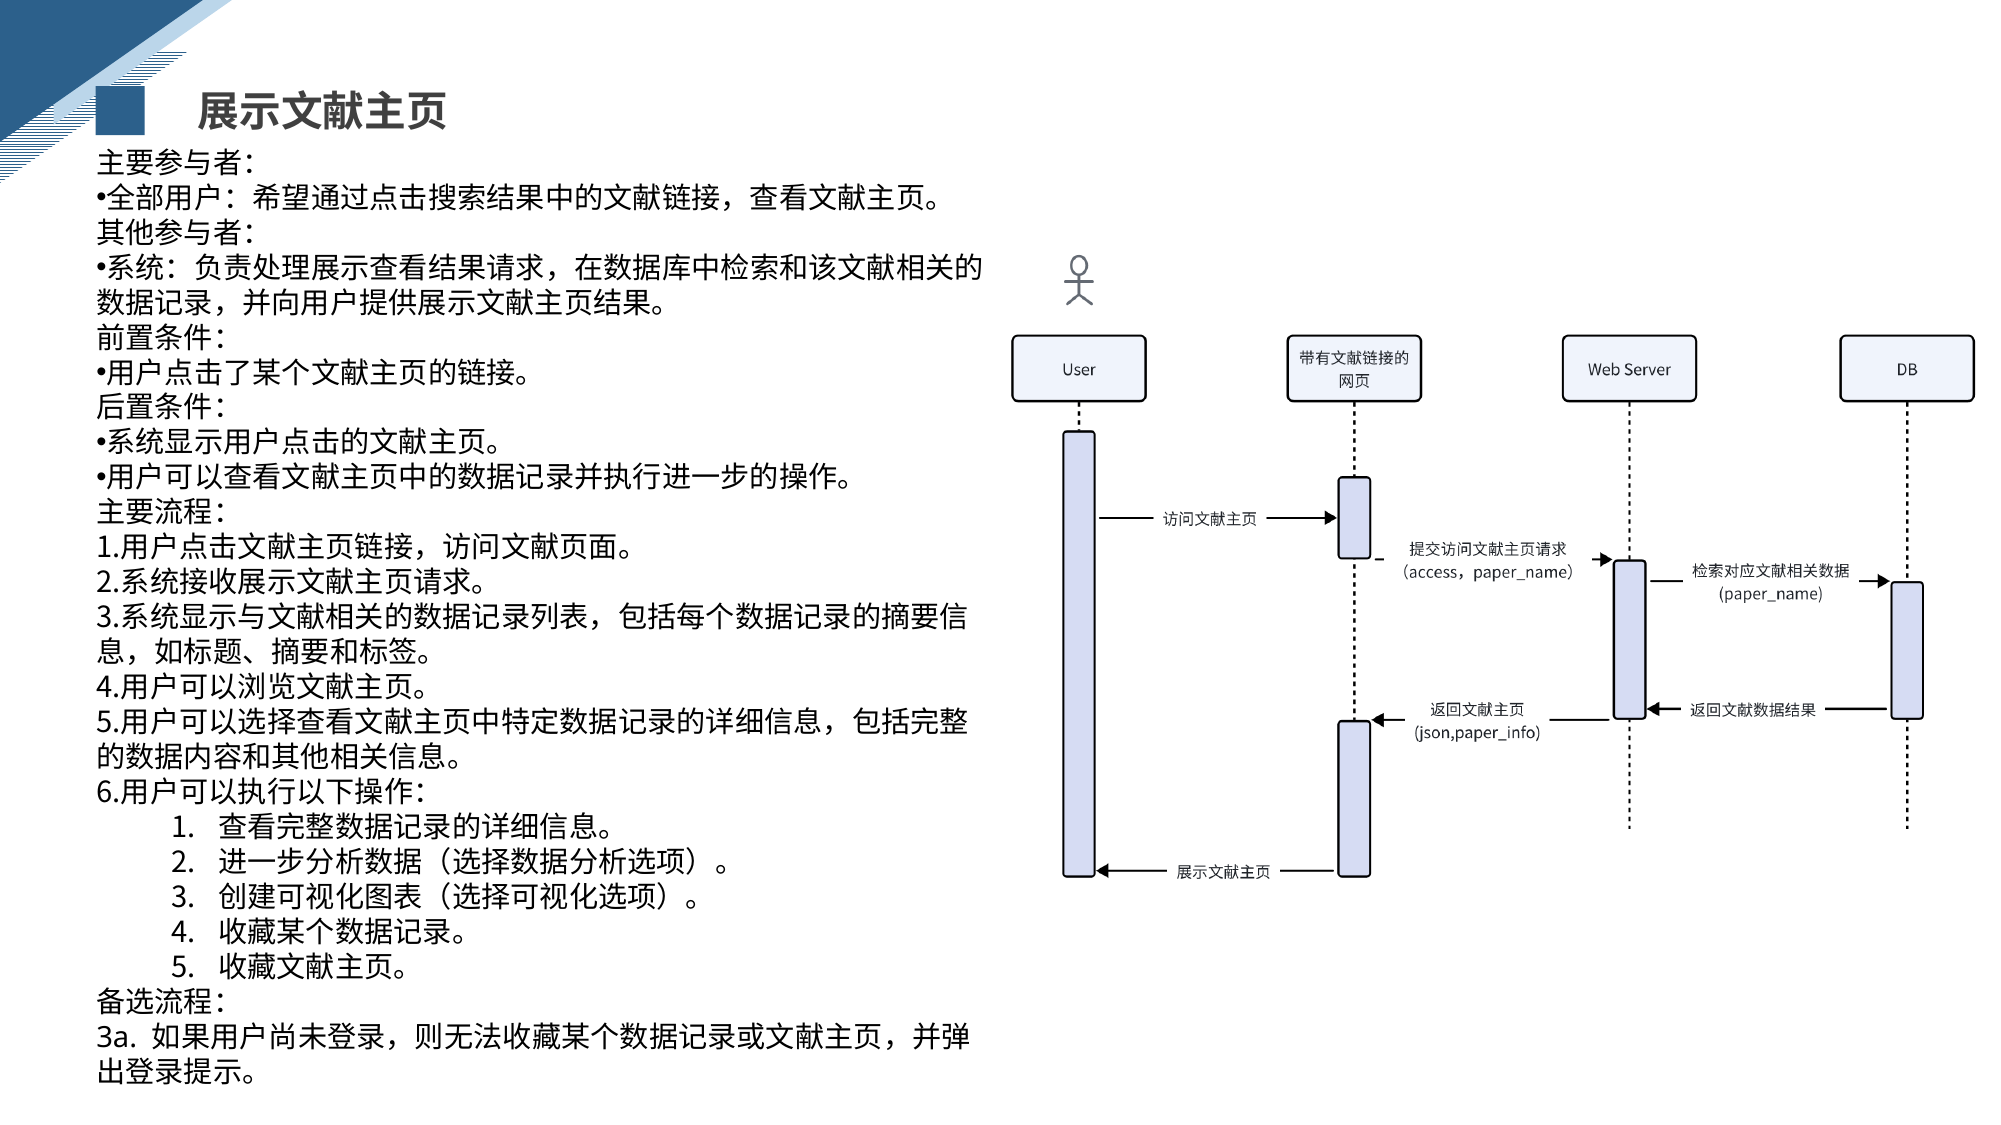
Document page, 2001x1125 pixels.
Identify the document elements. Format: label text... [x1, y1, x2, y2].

picture [985, 227, 2000, 913]
text_box 展示文献主页 [182, 77, 909, 136]
text_box [95, 85, 146, 136]
text_box 主要参与者： 全部用户：希望通过点击搜索结果中的文献链接，查看文献主页。 其他参与者： 系统：负责处理展示查看结果请求，在数据库中检索和该文献相关的数据记录，并向用户提供展示文献主页结果。 前置条件： 用户点击了某个文献主页的链接。 后置条件： 系统显示用户点击的文献主页。 用户可以查看文献主页中的数据记录并执行进一步的操作。 主要流程： 用户点击文献主页链接，访问文献页面。 系统接收展示文献主页请求。 系统显示与文献相关的数据记录列表，包括每个数据记录的摘要信息，如标题、摘要和标签。 用户可以浏览文献主页。 用户可以选择查看文献主页中特定数据记录的详细信息，包括完整的数据内容和其他相关信息。 用户可以执行以下操作： 查看完整数据记录的详细信息。 进一步分析数据（选择数据分析选项）。 创建可视化图表（选择可视化选项）。 收藏某个数据记录。 收藏文献主页。 备选流程： 3a. 如果用户尚未登录，则无法收藏某个数据记录或文献主页，并弹出登录提示。 [81, 136, 1000, 386]
